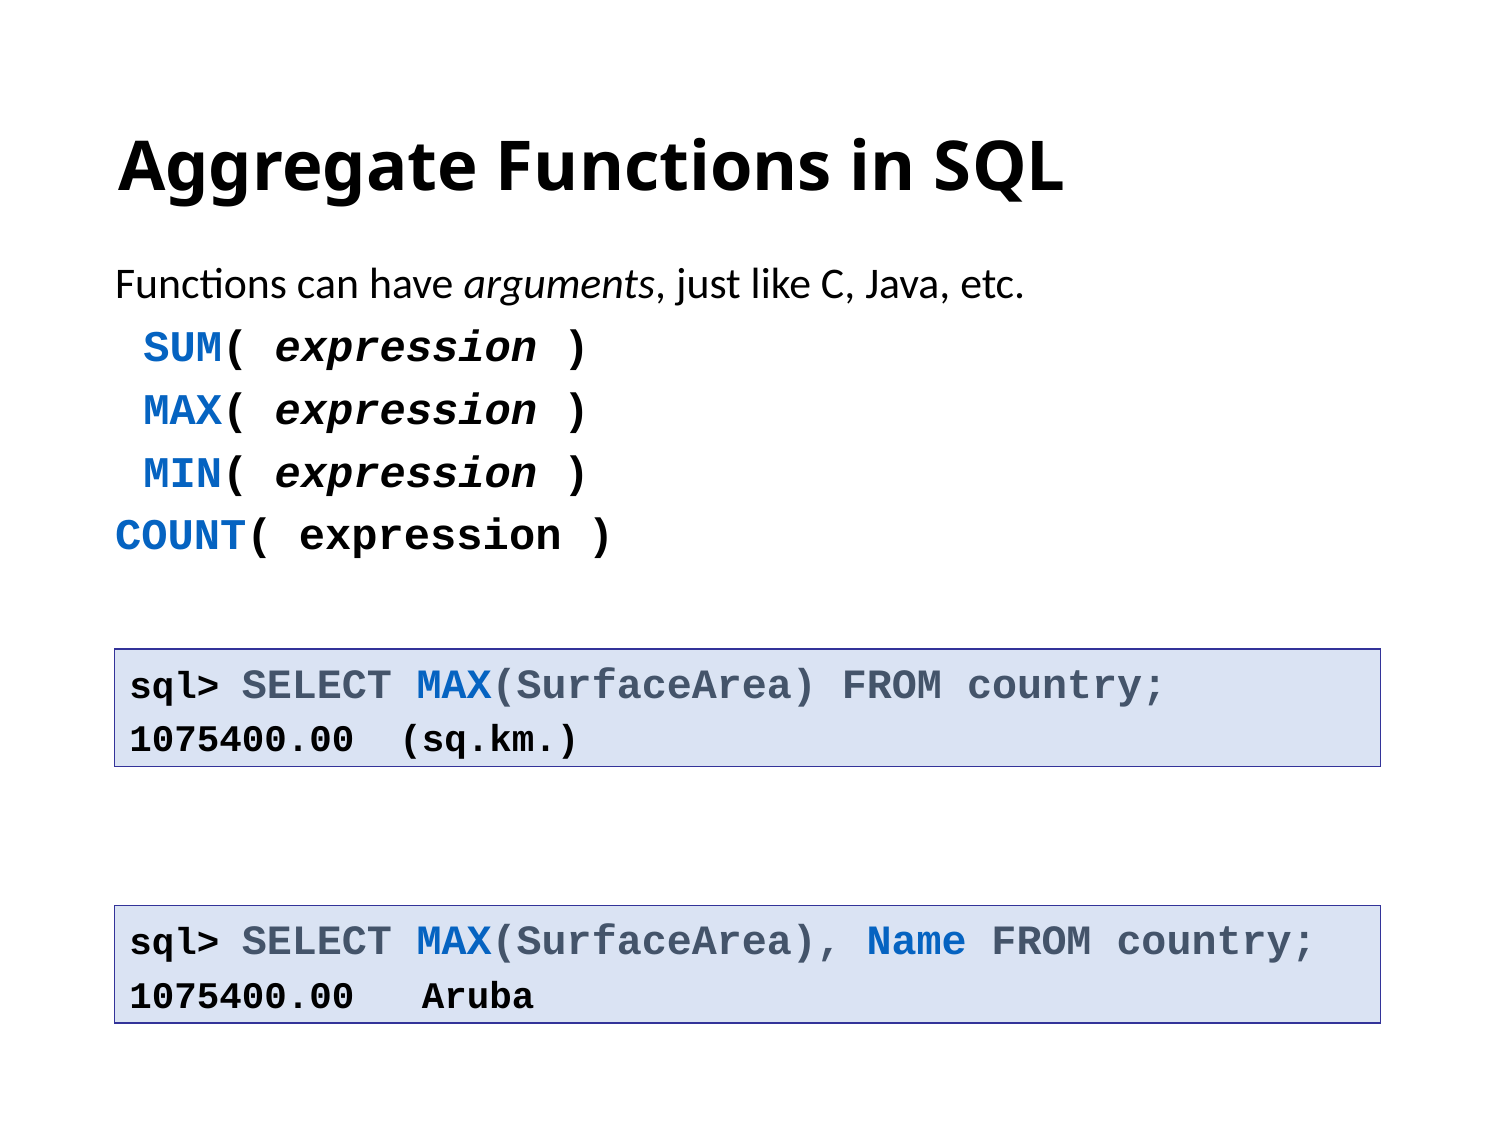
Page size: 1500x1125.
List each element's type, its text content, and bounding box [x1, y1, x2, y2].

title Aggregate Functions in SQL [103, 59, 1397, 253]
text_box sql> SELECT MAX(SurfaceArea), Name FROM country; 1075400.00 Aruba [114, 905, 1381, 1023]
text_box sql> SELECT MAX(SurfaceArea) FROM country; 1075400.00 (sq.km.) [114, 649, 1381, 767]
list Functions can have arguments, just like C, Java, etc. SUM( expression ) MAX( expression ) MIN( expression ) COUNT( expression ) [100, 253, 1400, 650]
